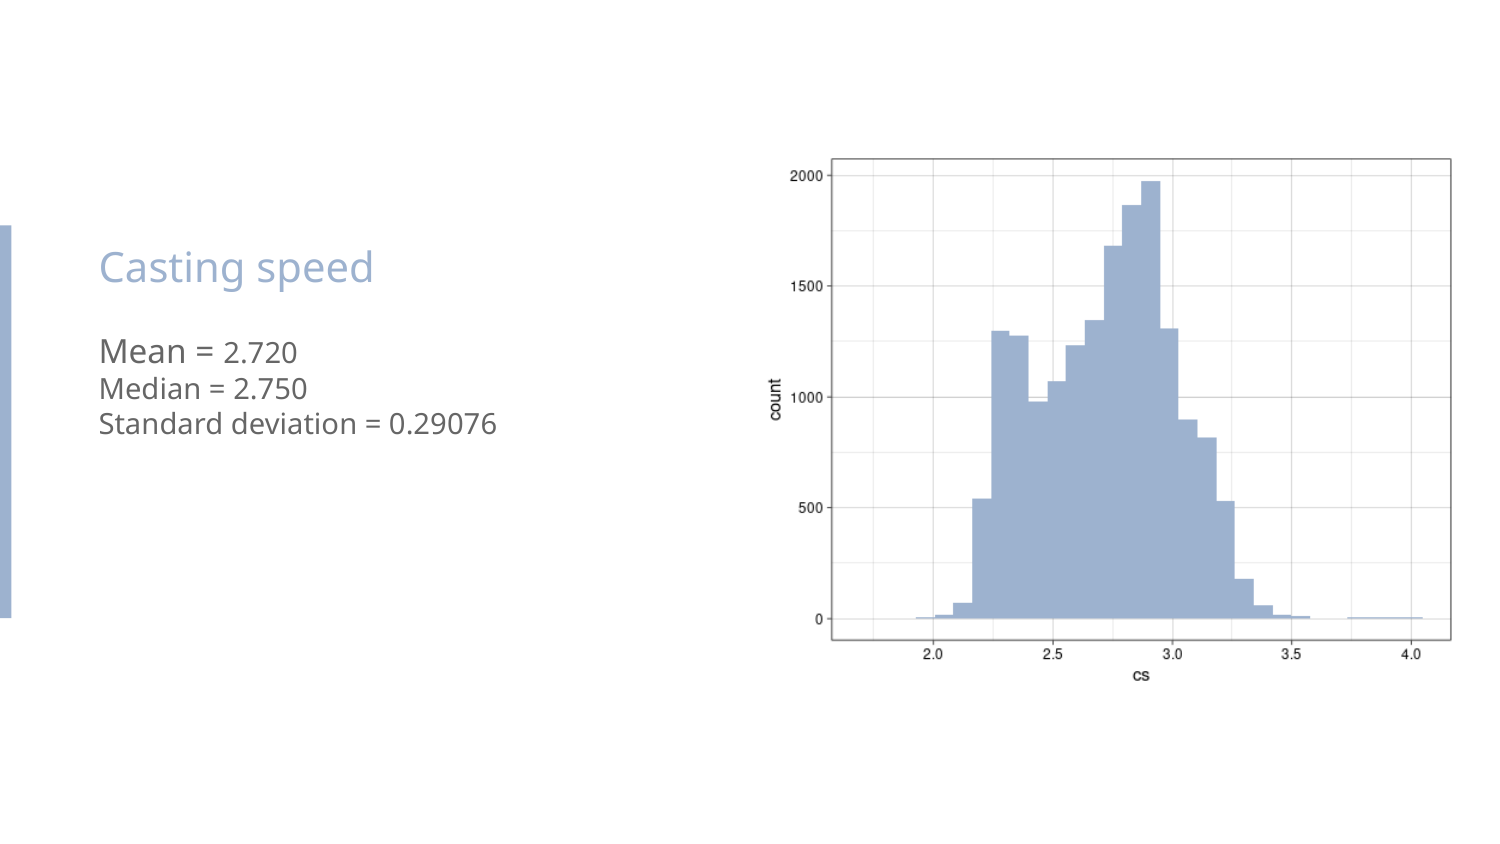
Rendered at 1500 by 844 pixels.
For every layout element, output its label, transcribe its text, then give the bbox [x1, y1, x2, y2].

text_box Casting speed Mean = 2.720 Median = 2.750 Standard deviation = 0.29076 [83, 225, 750, 522]
text_box [0, 225, 12, 619]
picture [759, 149, 1460, 694]
